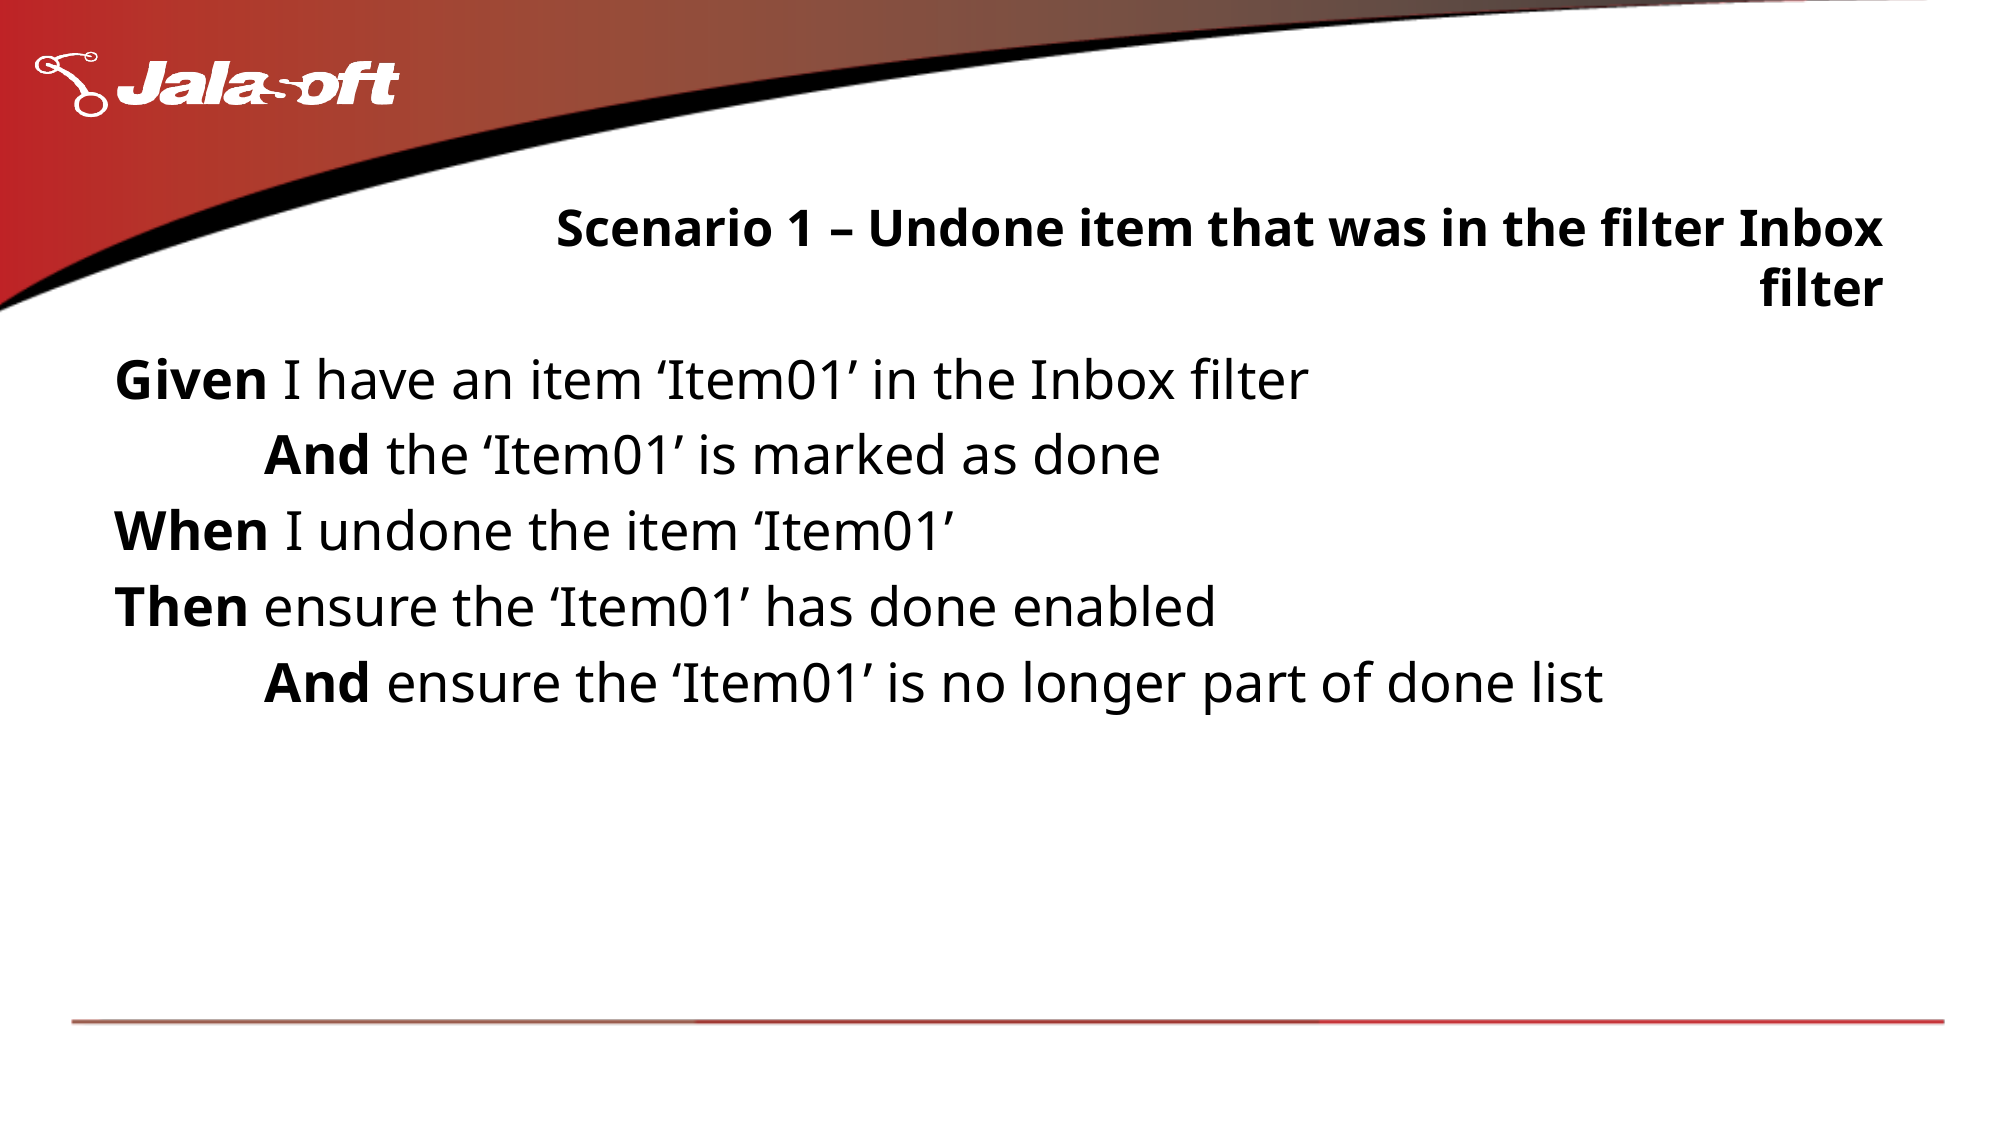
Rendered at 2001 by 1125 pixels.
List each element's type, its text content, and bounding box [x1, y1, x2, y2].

list Given I have an item ‘Item01’ in the Inbox filter And the ‘Item01’ is marked as done When I undone the item ‘Item01’ Then ensure the ‘Item01’ has done enabled And ensure the ‘Item01’ is no longer part of done list [99, 337, 1900, 1013]
picture [0, 0, 2000, 1125]
title Scenario 1 – Undone item that was in the filter Inbox filter [433, 187, 1900, 325]
